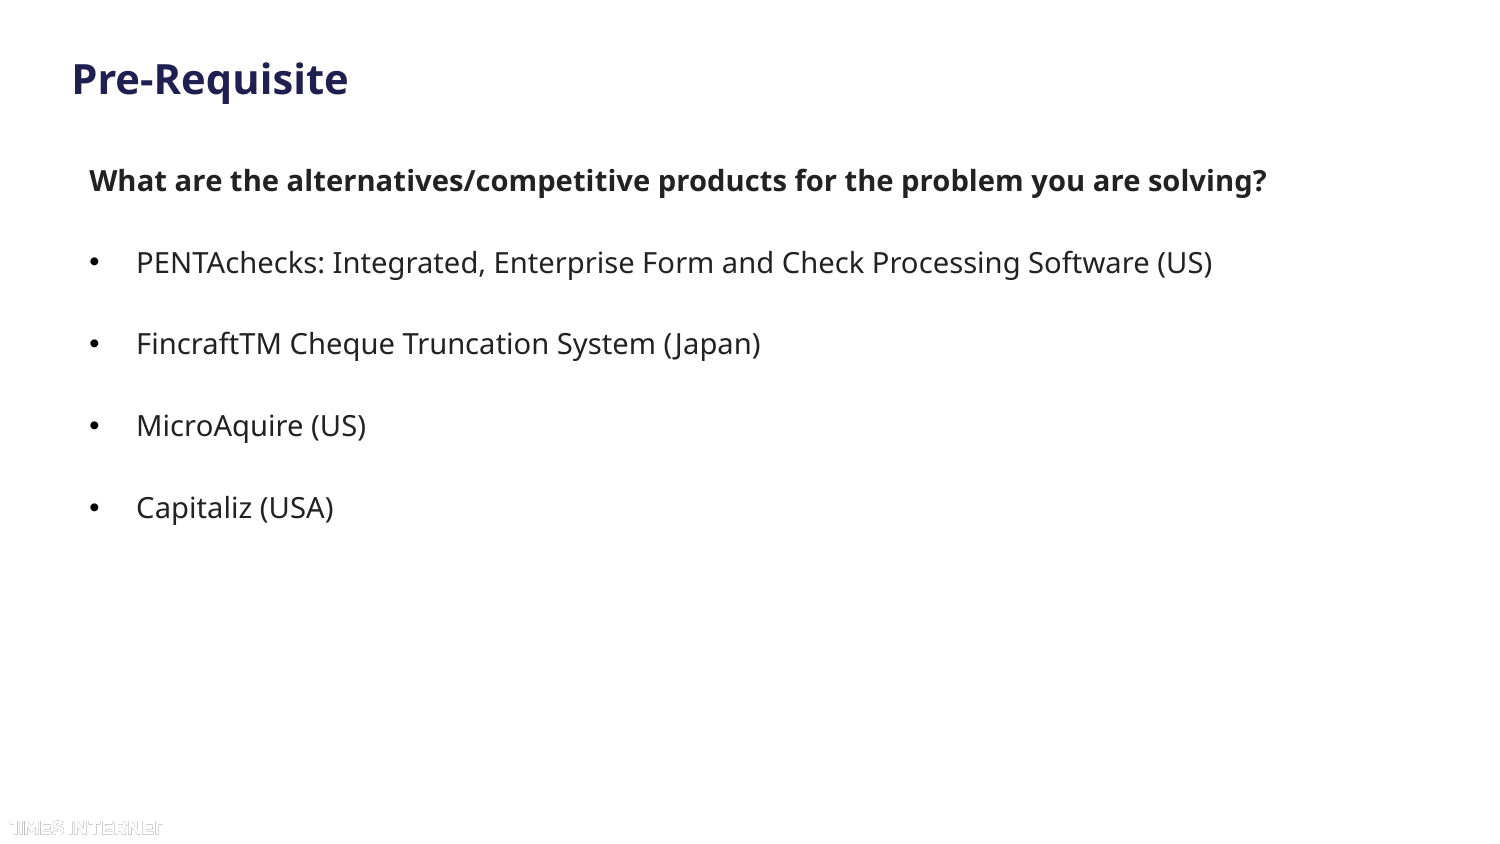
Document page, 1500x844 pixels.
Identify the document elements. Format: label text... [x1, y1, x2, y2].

title Pre-Requisite [56, 37, 1415, 133]
text_box What are the alternatives/competitive products for the problem you are solving? PENTAchecks: Integrated, Enterprise Form and Check Processing Software (US) FincraftTM Cheque Truncation System (Japan) MicroAquire (US) Capitaliz (USA) [74, 141, 1426, 777]
picture [8, 818, 164, 837]
